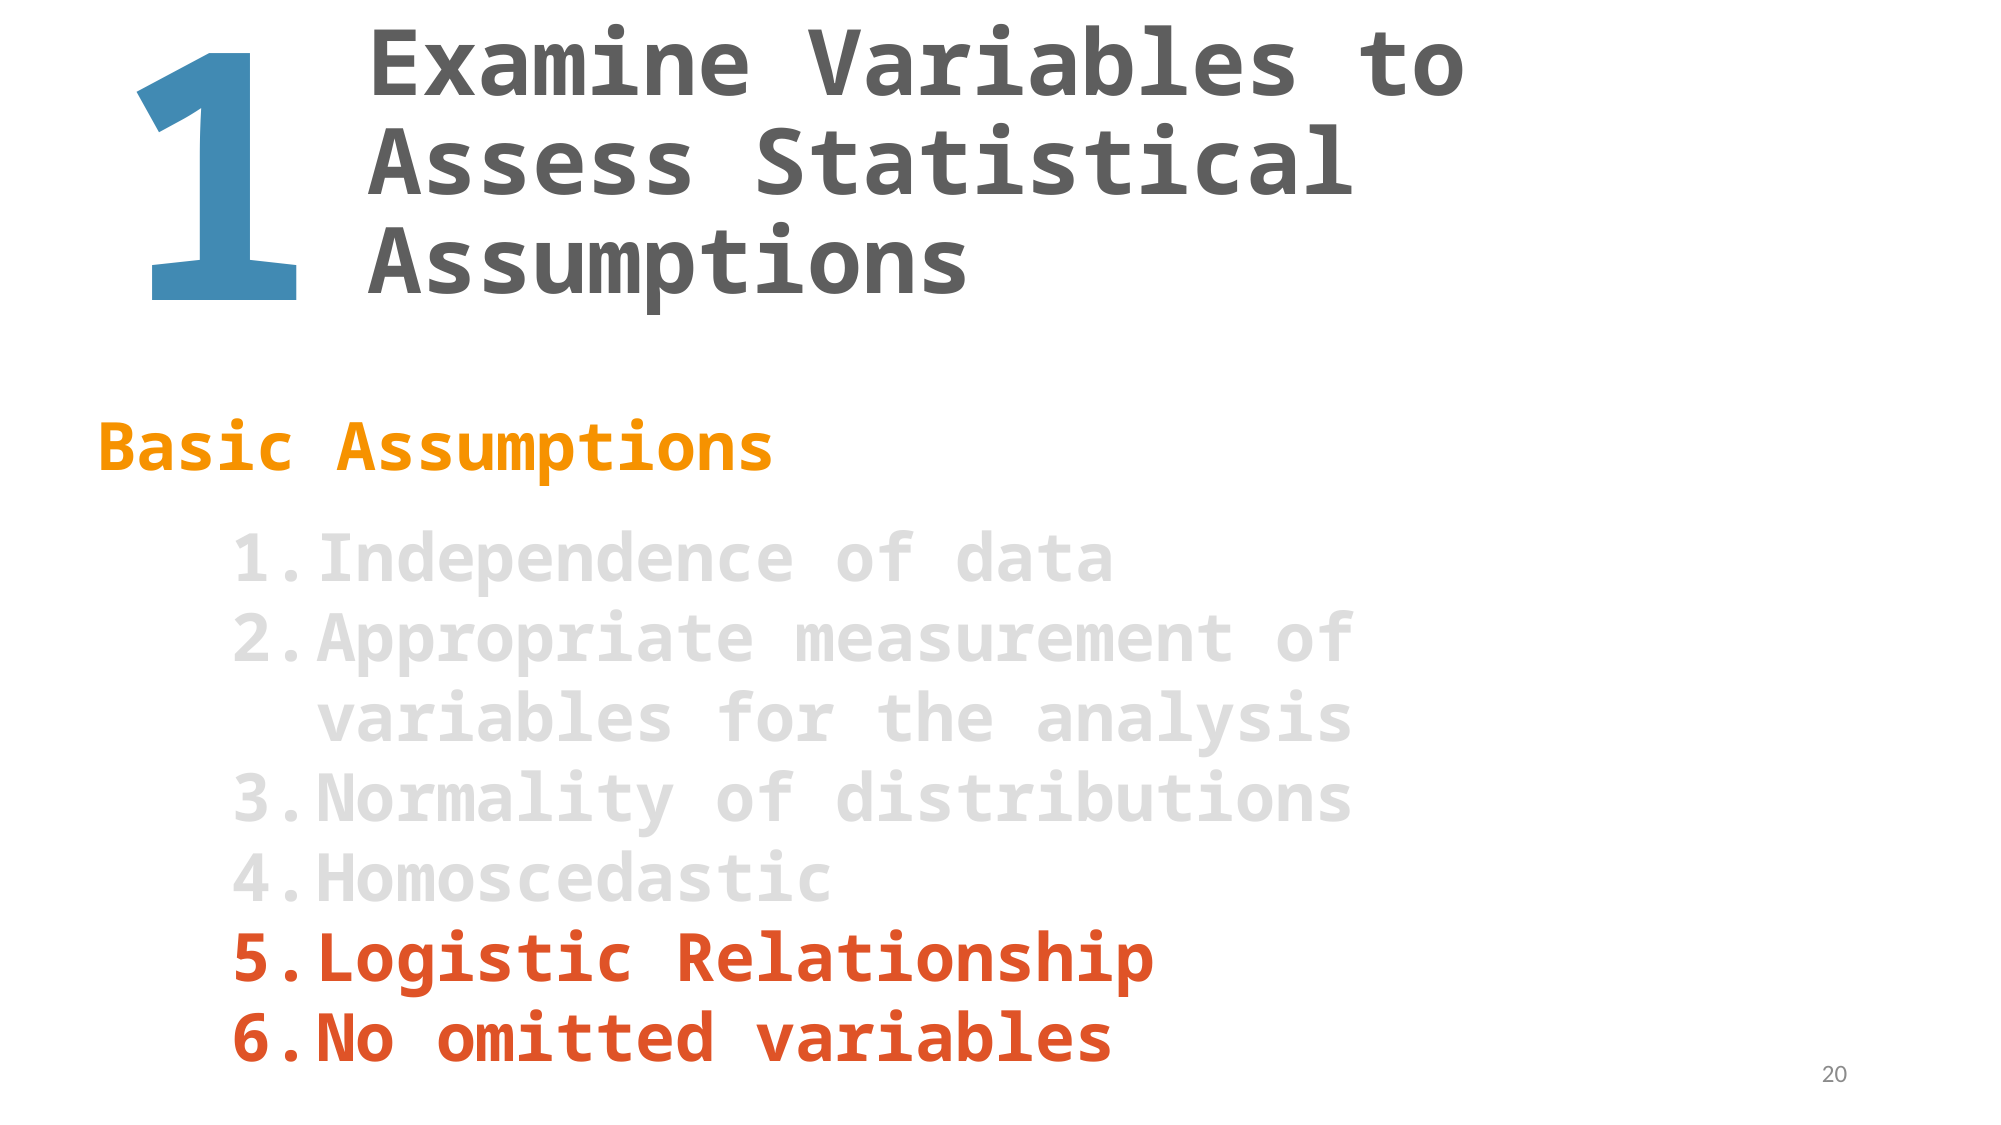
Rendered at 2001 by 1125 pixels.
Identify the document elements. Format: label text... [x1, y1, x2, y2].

text_box Independence of data Appropriate measurement of variables for the analysis Normality of distributions Homoscedastic Logistic Relationship No omitted variables [216, 507, 1678, 1083]
slide_number 20 [1412, 1042, 1863, 1103]
text_box Basic Assumptions [81, 396, 791, 492]
title Examine Variables to Assess Statistical Assumptions [352, 55, 1836, 274]
text_box 1 [98, 0, 336, 378]
